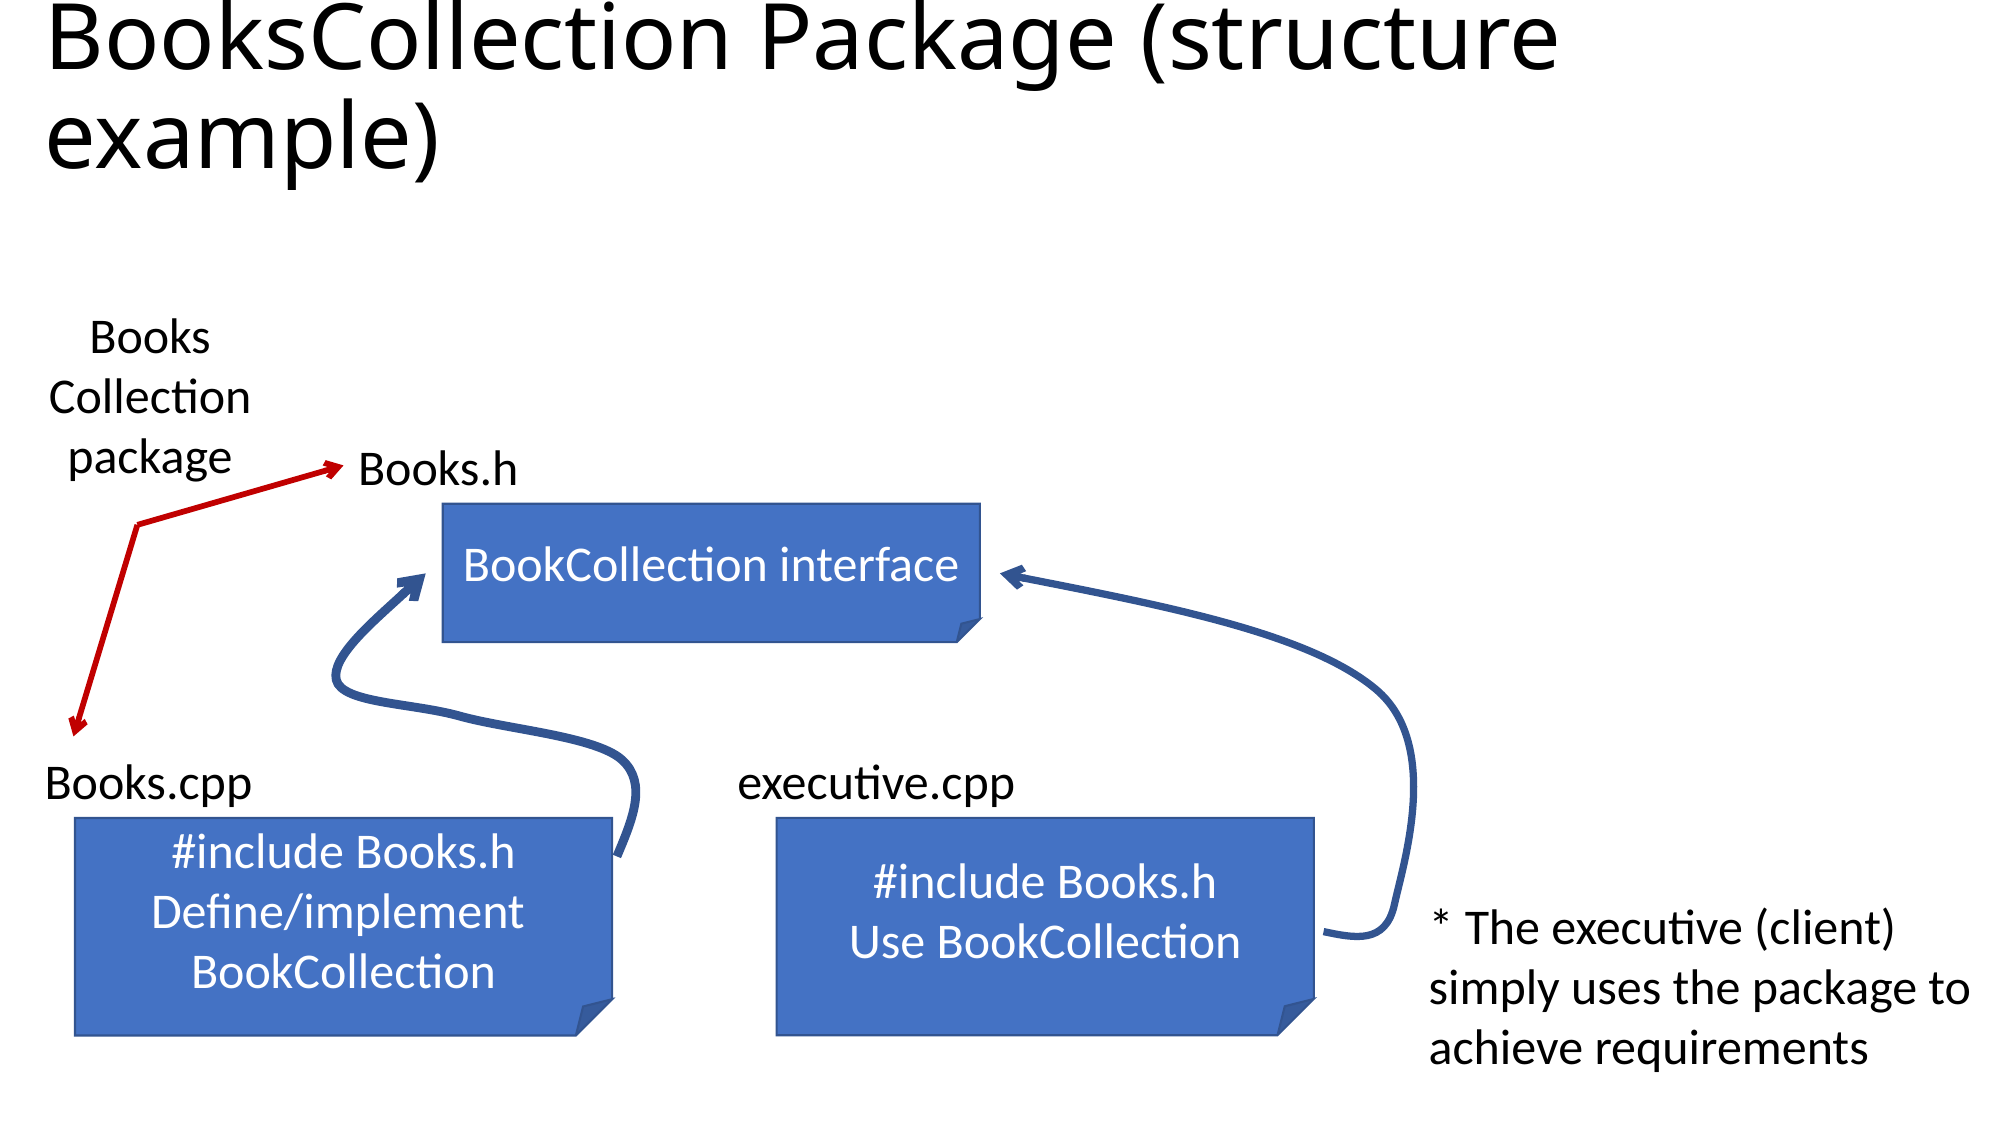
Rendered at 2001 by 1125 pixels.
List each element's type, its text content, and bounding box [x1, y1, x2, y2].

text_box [73, 524, 138, 737]
title BooksCollection Package (structure example) [29, 23, 1755, 156]
text_box #include Books.h Define/implement BookCollection [73, 816, 616, 1037]
text_box [334, 573, 637, 857]
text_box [137, 465, 344, 525]
text_box Books.cpp [29, 742, 283, 818]
text_box Books Collection package [17, 296, 283, 492]
text_box Books.h [343, 428, 559, 503]
text_box [999, 568, 1415, 938]
text_box executive.cpp [722, 742, 1086, 817]
text_box BookCollection interface [441, 502, 984, 644]
text_box #include Books.h Use BookCollection [775, 816, 1318, 1037]
text_box * The executive (client) simply uses the package to achieve requirements [1413, 887, 2000, 1083]
